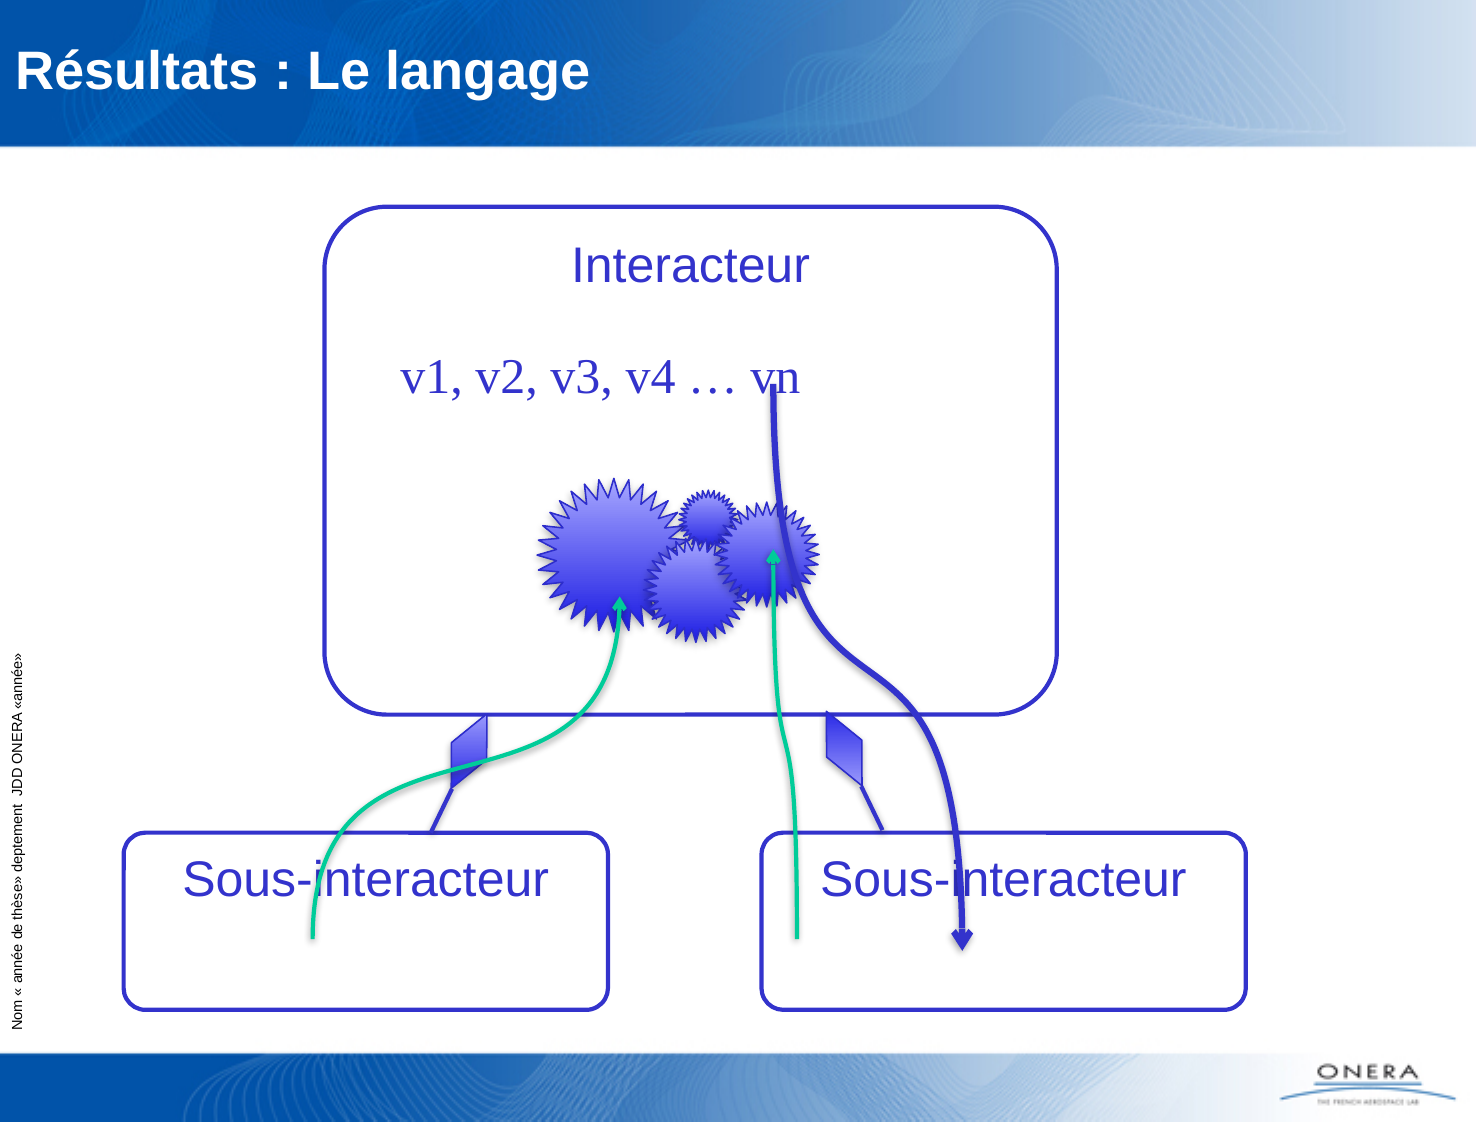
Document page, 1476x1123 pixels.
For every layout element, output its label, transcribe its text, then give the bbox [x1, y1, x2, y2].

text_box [536, 478, 820, 612]
text_box v1, v2, v3, v4 … vn [385, 336, 816, 412]
picture [0, 148, 1476, 1122]
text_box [584, 572, 1152, 763]
title Résultats : Le langage [0, 0, 1476, 148]
text_box Sous-interacteur [121, 830, 611, 1012]
text_box Interacteur [322, 204, 1059, 612]
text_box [294, 613, 638, 922]
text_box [834, 769, 874, 835]
text_box Sous-interacteur [759, 830, 1248, 1012]
